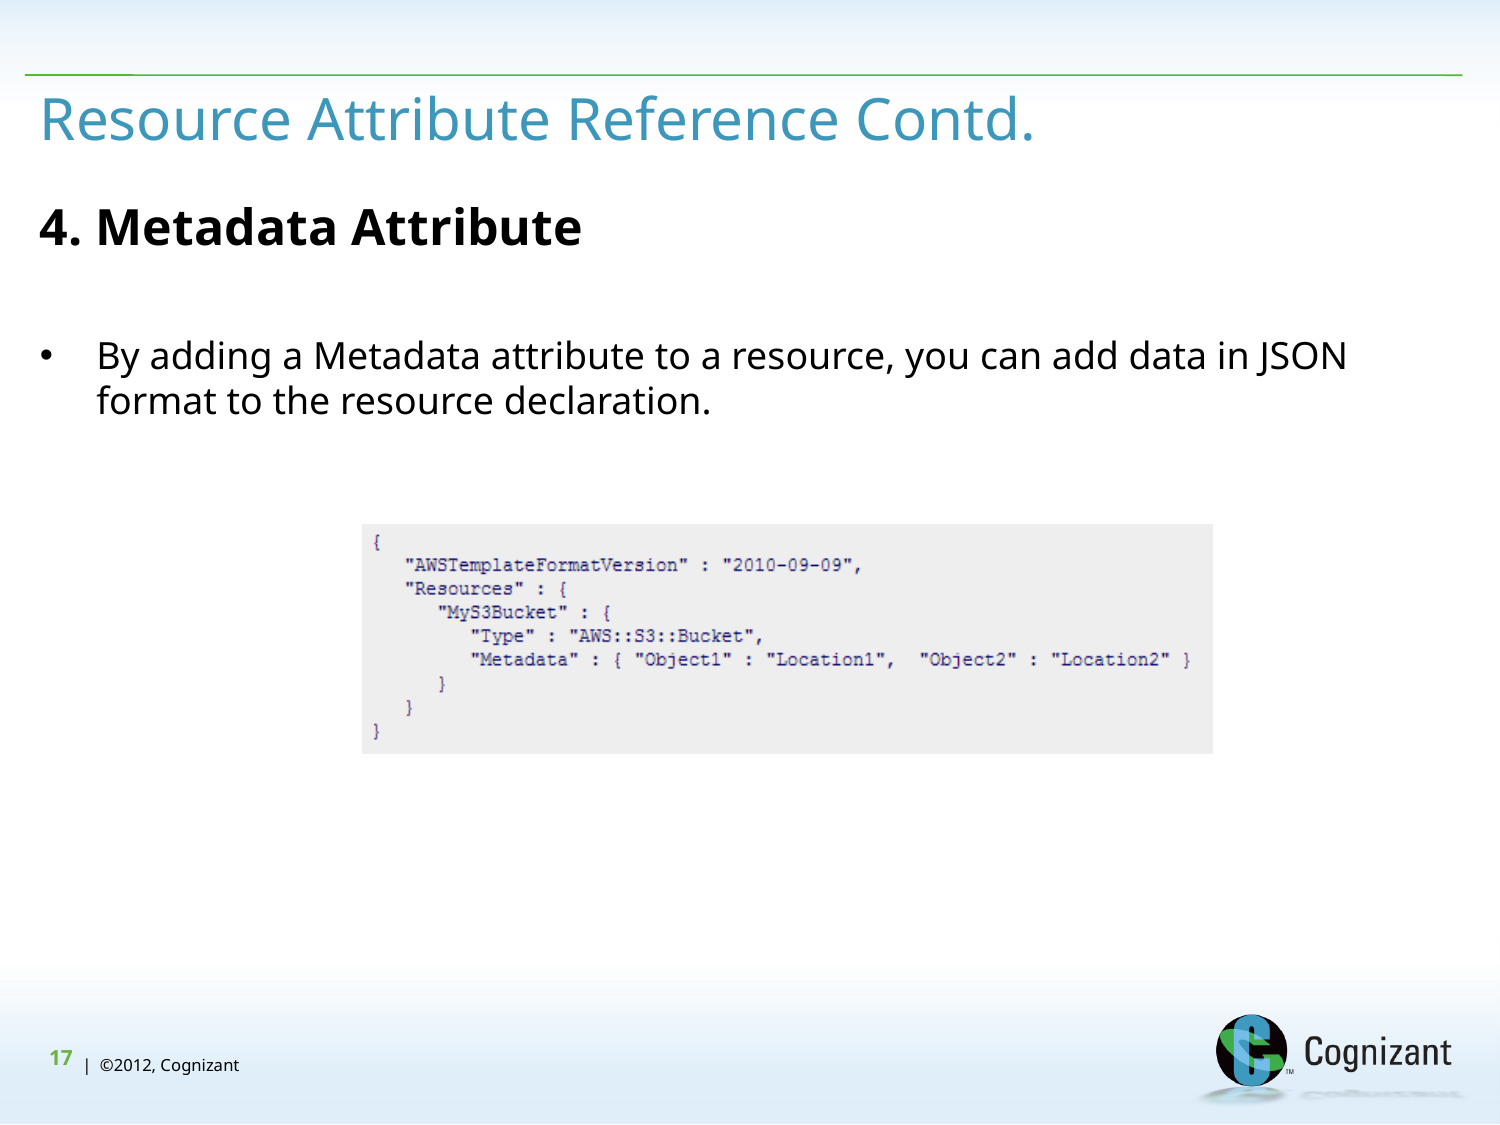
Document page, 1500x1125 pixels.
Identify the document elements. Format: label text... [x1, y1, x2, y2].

picture [362, 524, 1213, 754]
title Resource Attribute Reference Contd. [24, 74, 1463, 233]
list 4. Metadata Attribute By adding a Metadata attribute to a resource, you can add data in JSON format to the resource declaration. [24, 233, 1463, 938]
picture [0, 0, 1500, 127]
picture [0, 935, 1500, 1125]
slide_number 17 [12, 1037, 88, 1113]
